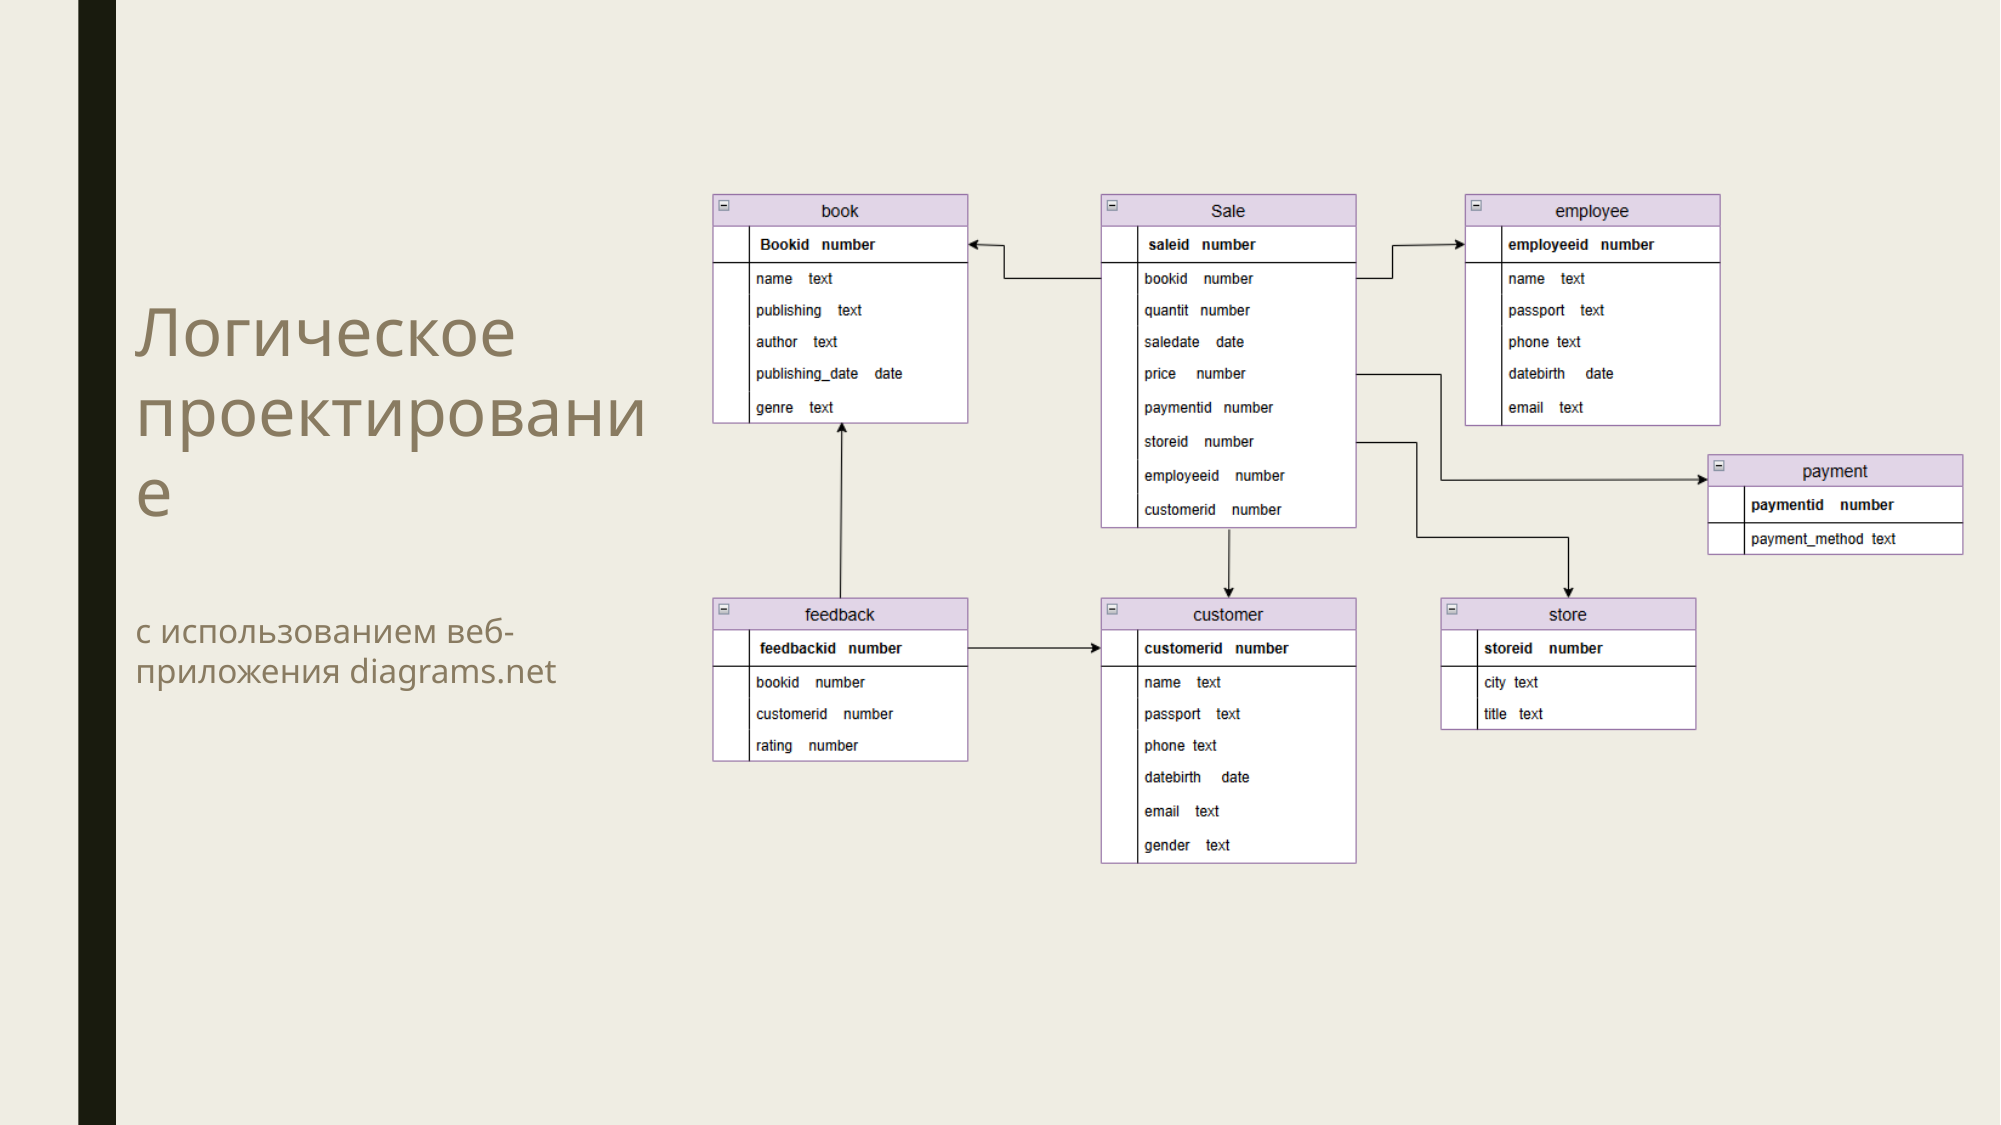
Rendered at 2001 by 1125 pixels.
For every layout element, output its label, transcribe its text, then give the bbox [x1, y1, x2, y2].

picture [670, 132, 2000, 915]
text_box Логическое проектирование с использованием веб-приложения diagrams.net [120, 282, 670, 698]
